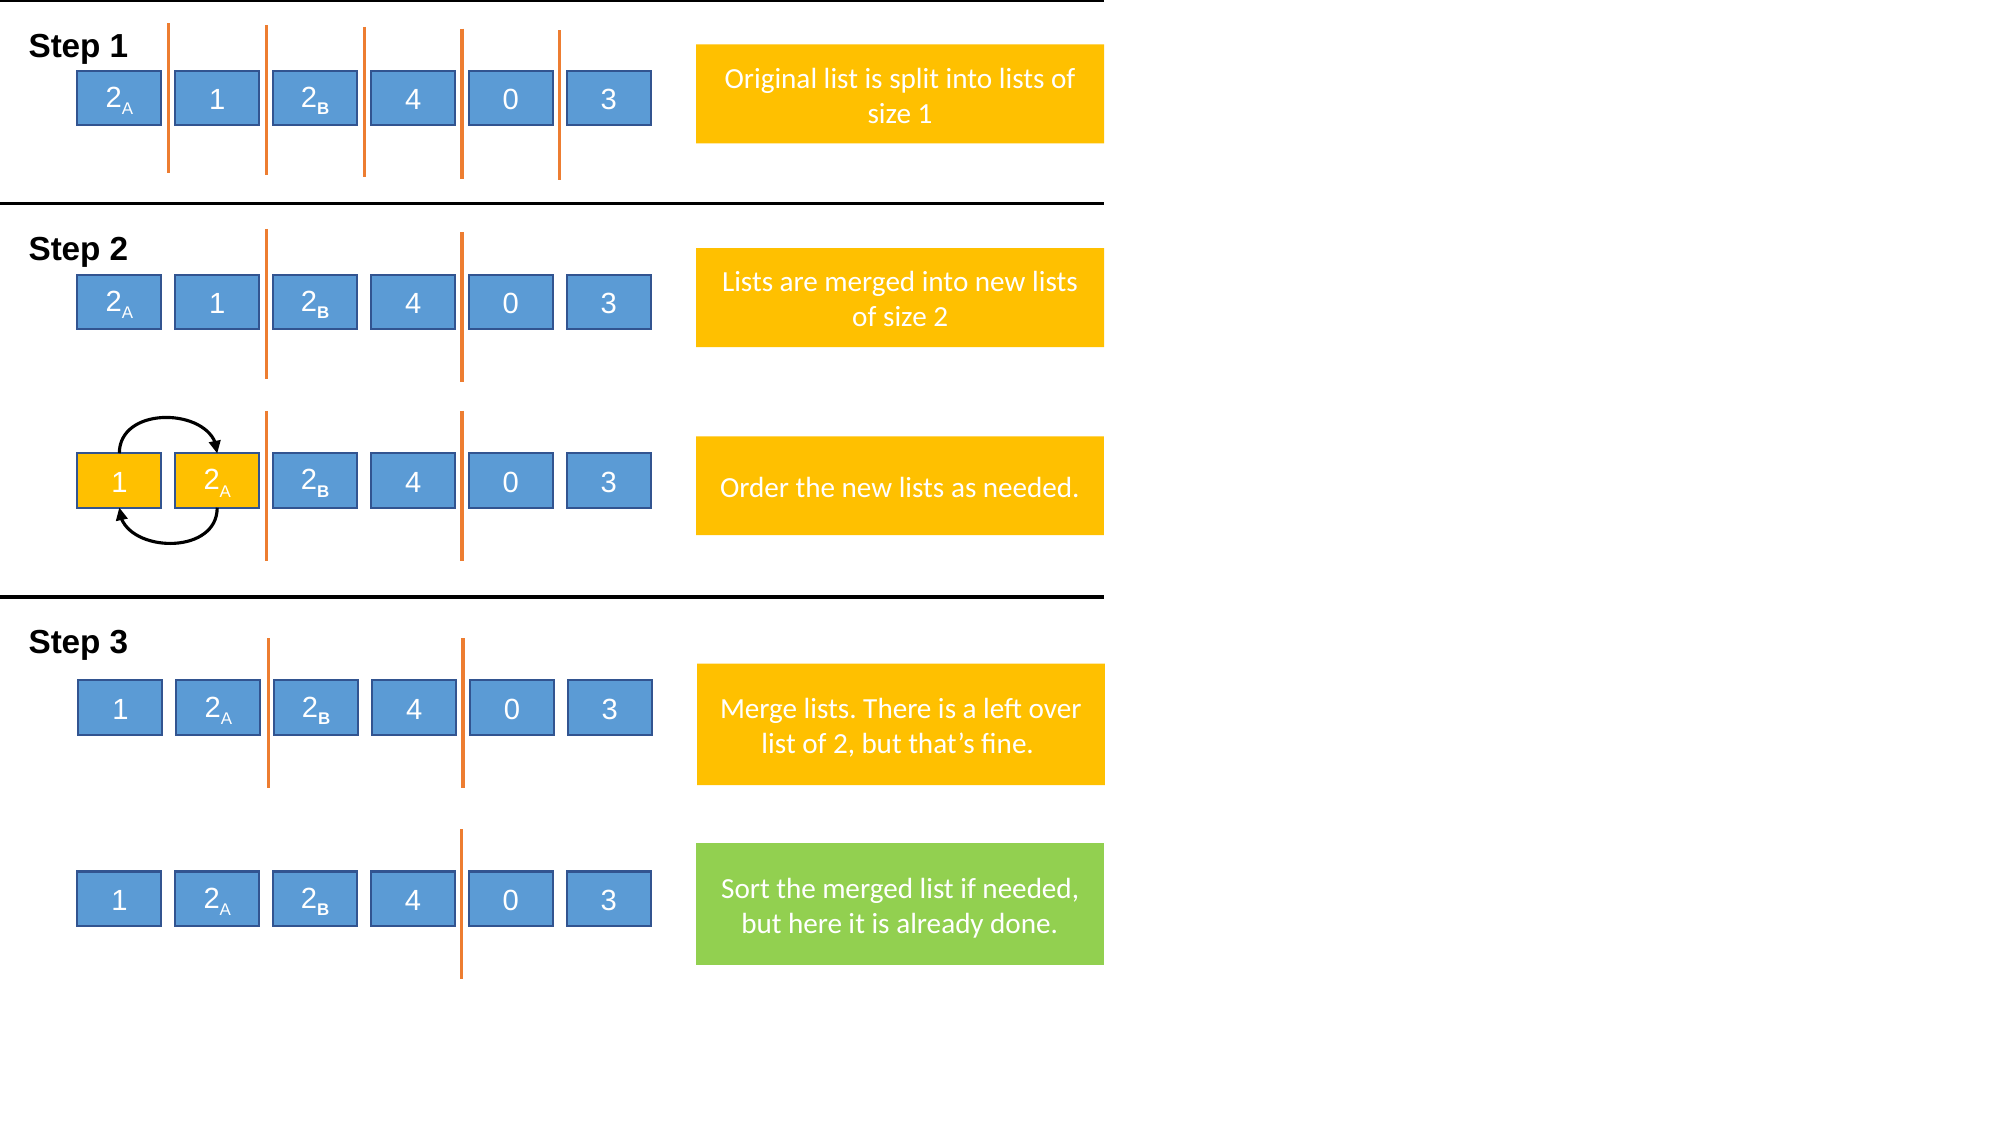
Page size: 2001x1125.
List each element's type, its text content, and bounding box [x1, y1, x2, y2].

text_box Step 2 [13, 220, 144, 275]
text_box Sort the merged list if needed, but here it is already done. [695, 842, 1105, 966]
text_box 4 [371, 679, 457, 736]
text_box 4 [370, 274, 456, 330]
text_box 2A [174, 870, 260, 927]
text_box Original list is split into lists of size 1 [695, 43, 1105, 144]
text_box Step 3 [13, 613, 144, 668]
text_box 1 [174, 70, 260, 126]
text_box 0 [468, 70, 554, 126]
text_box 2B [272, 274, 358, 330]
text_box 0 [468, 870, 554, 927]
text_box 4 [370, 70, 456, 126]
text_box 4 [370, 452, 456, 509]
text_box 2B [272, 870, 358, 927]
text_box 2B [272, 452, 358, 509]
text_box 2A [76, 70, 162, 126]
text_box Lists are merged into new lists of size 2 [695, 247, 1105, 348]
text_box Merge lists. There is a left over list of 2, but that’s fine. [696, 663, 1106, 786]
text_box 2B [272, 70, 358, 126]
text_box 3 [566, 274, 652, 330]
text_box 2A [76, 274, 162, 330]
text_box 2A [174, 452, 260, 509]
text_box 1 [77, 679, 163, 736]
text_box 3 [566, 452, 652, 509]
text_box 1 [76, 870, 162, 927]
text_box Order the new lists as needed. [695, 435, 1105, 536]
text_box 0 [468, 452, 554, 509]
text_box 1 [174, 274, 260, 330]
text_box 0 [469, 679, 555, 736]
text_box 3 [566, 870, 652, 927]
text_box 2B [273, 679, 359, 736]
text_box Step 1 [13, 16, 144, 71]
text_box 1 [76, 452, 162, 509]
text_box 4 [370, 870, 456, 927]
text_box 3 [566, 70, 652, 126]
text_box 2A [175, 679, 261, 736]
text_box 3 [567, 679, 653, 736]
text_box 0 [468, 274, 554, 330]
